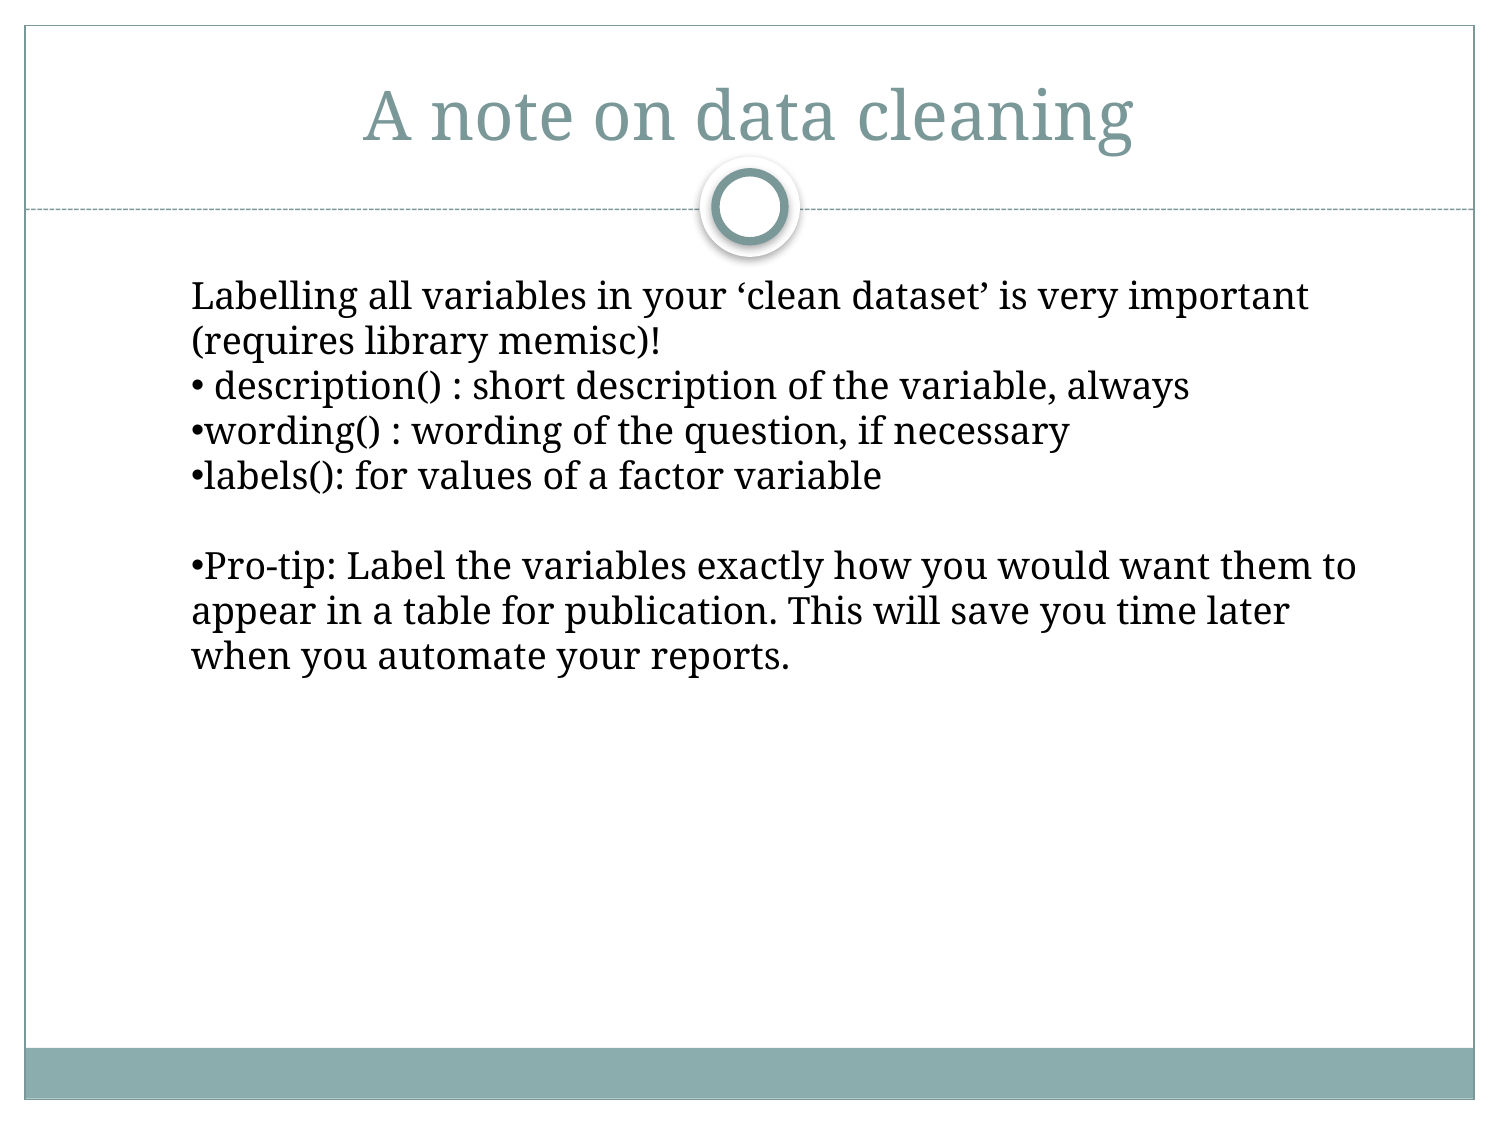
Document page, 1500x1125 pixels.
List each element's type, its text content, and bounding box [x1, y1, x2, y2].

title A note on data cleaning [49, 37, 1450, 162]
text_box Labelling all variables in your ‘clean dataset’ is very important (requires library memisc)! description() : short description of the variable, always wording() : wording of the question, if necessary labels(): for values of a factor variable Pro-tip: Label the variables exactly how you would want them to appear in a table for publication. This will save you time later when you automate your reports. [176, 265, 1379, 730]
